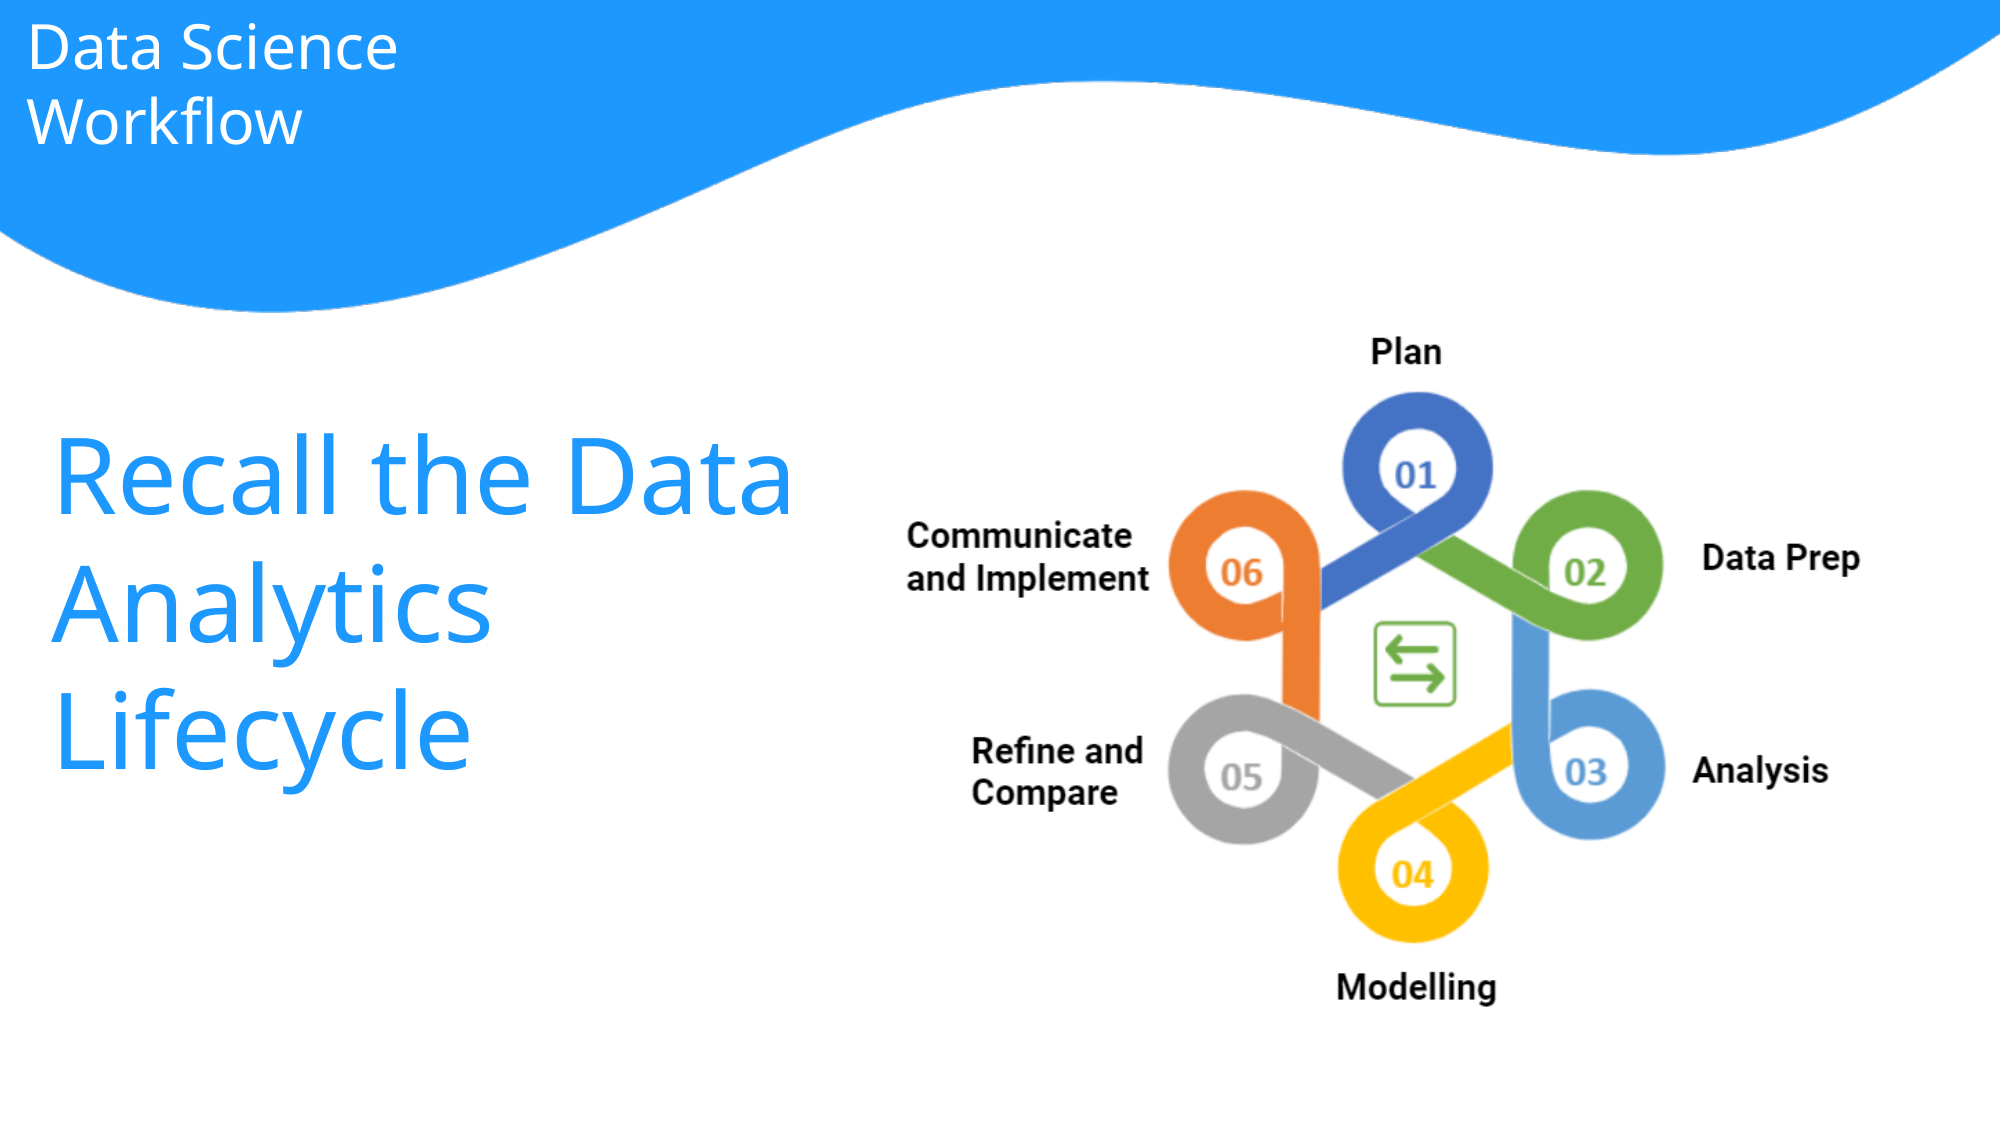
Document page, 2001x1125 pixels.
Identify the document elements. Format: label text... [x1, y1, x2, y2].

text_box Data Science Workflow [12, 0, 600, 189]
title Recall the Data Analytics Lifecycle [31, 388, 866, 955]
picture [0, 0, 2000, 1045]
